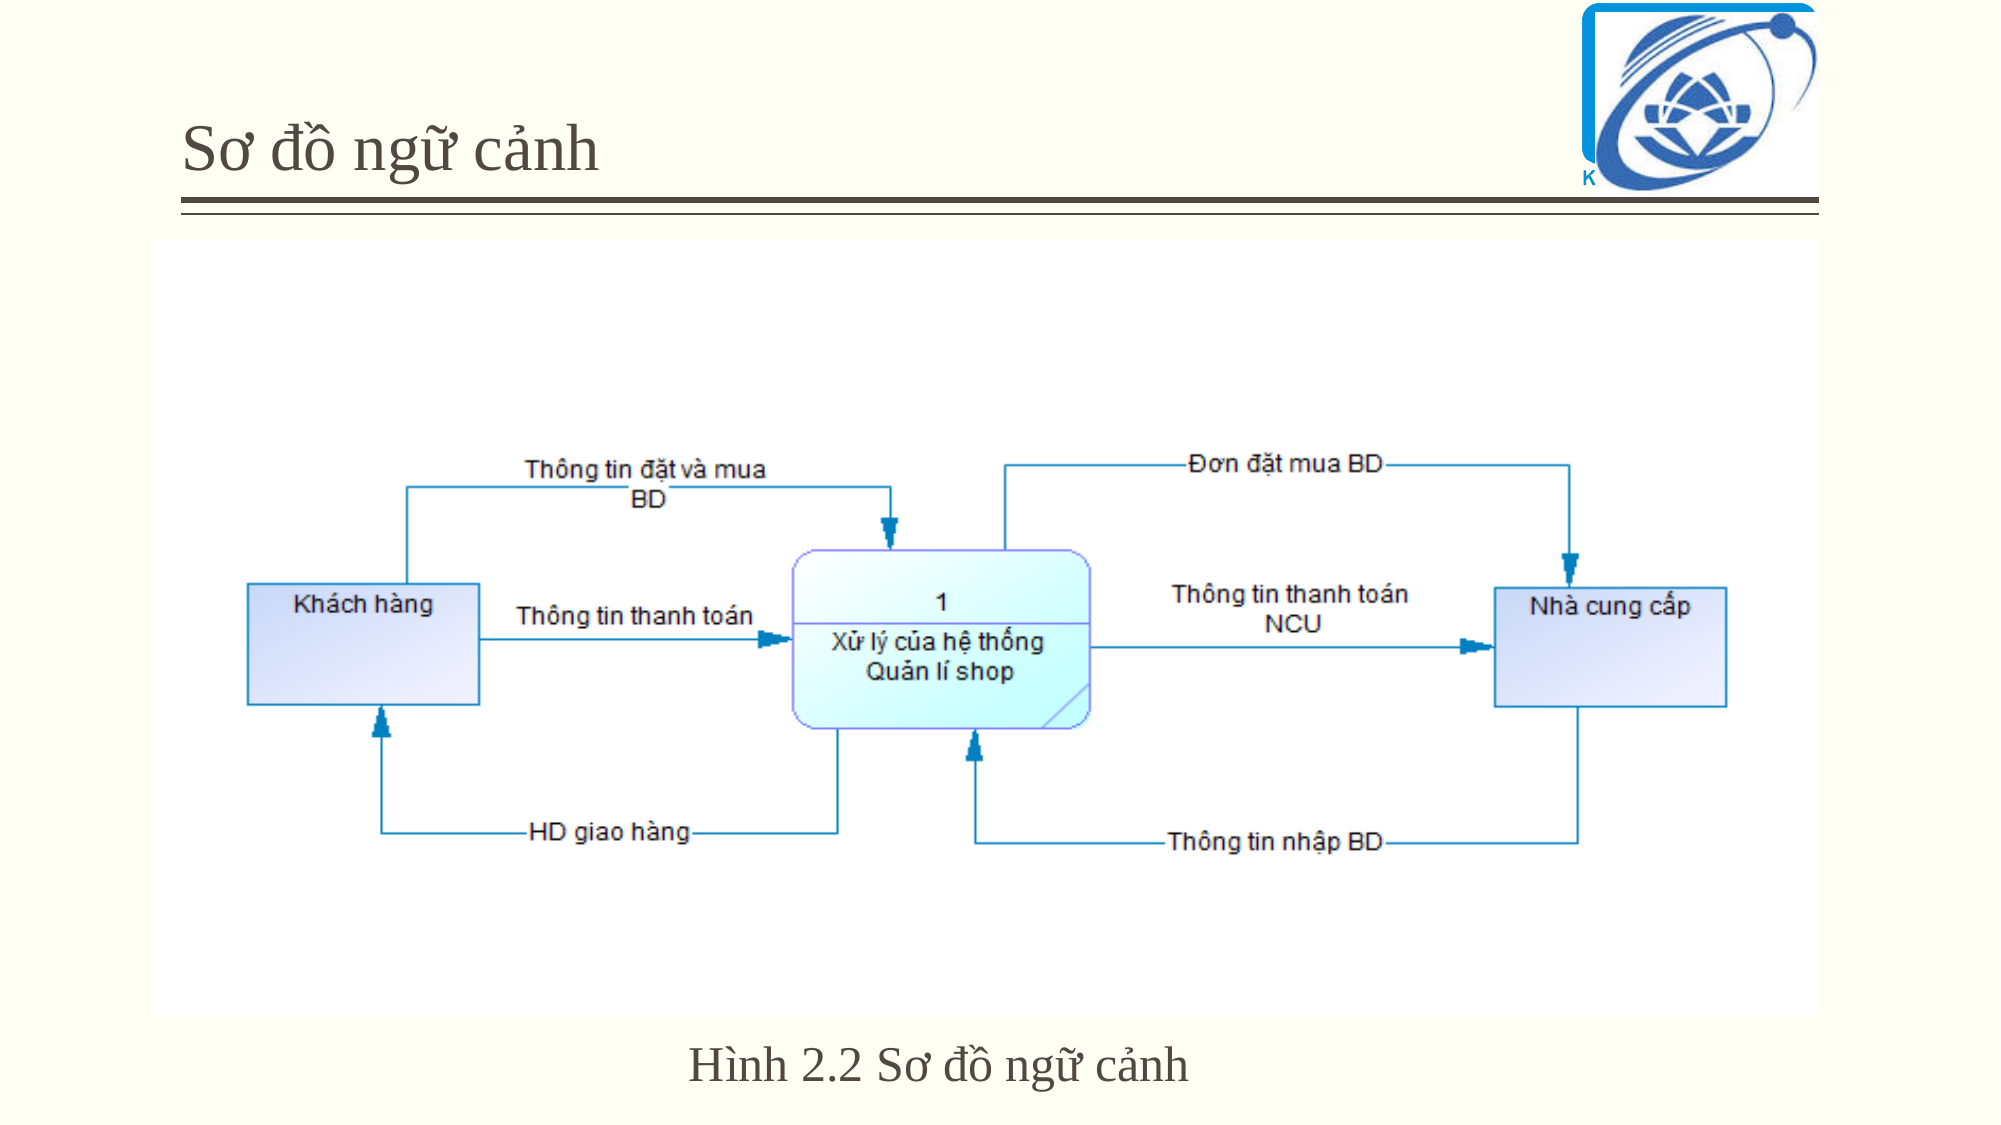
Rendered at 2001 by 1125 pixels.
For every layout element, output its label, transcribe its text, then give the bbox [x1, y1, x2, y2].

list Hình 2.2 Sơ đồ ngữ cảnh [689, 1031, 1255, 1105]
picture [152, 239, 1819, 1015]
title Sơ đồ ngữ cảnh [181, 12, 1578, 193]
picture [1582, 3, 1593, 14]
picture [1582, 3, 1819, 197]
